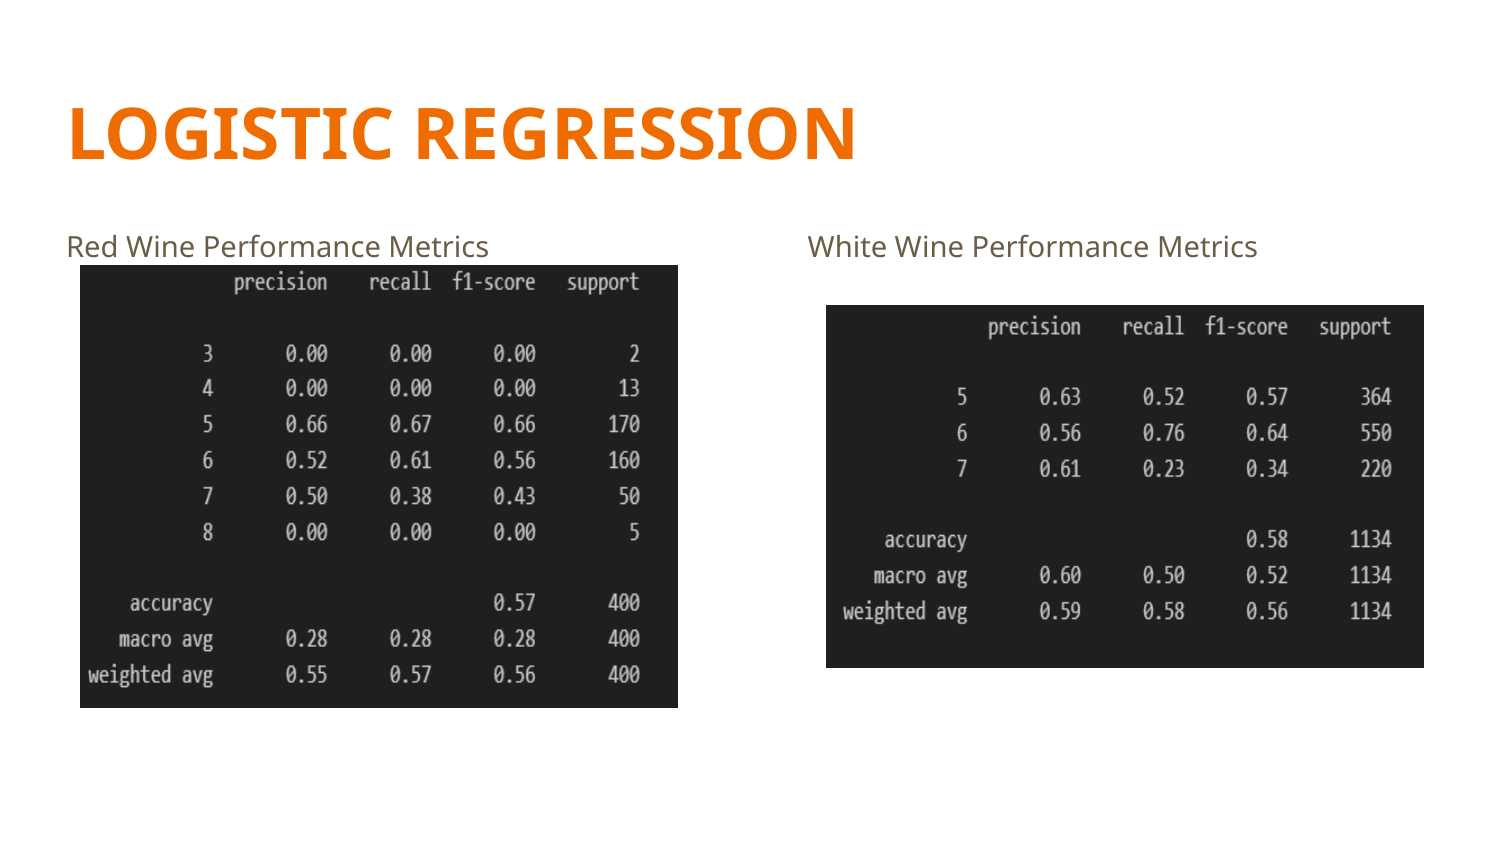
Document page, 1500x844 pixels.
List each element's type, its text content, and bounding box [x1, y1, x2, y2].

picture [80, 264, 678, 708]
list White Wine Performance Metrics [792, 207, 1449, 750]
list Red Wine Performance Metrics [51, 207, 708, 750]
picture [826, 304, 1425, 668]
title LOGISTIC REGRESSION [51, 72, 1449, 189]
